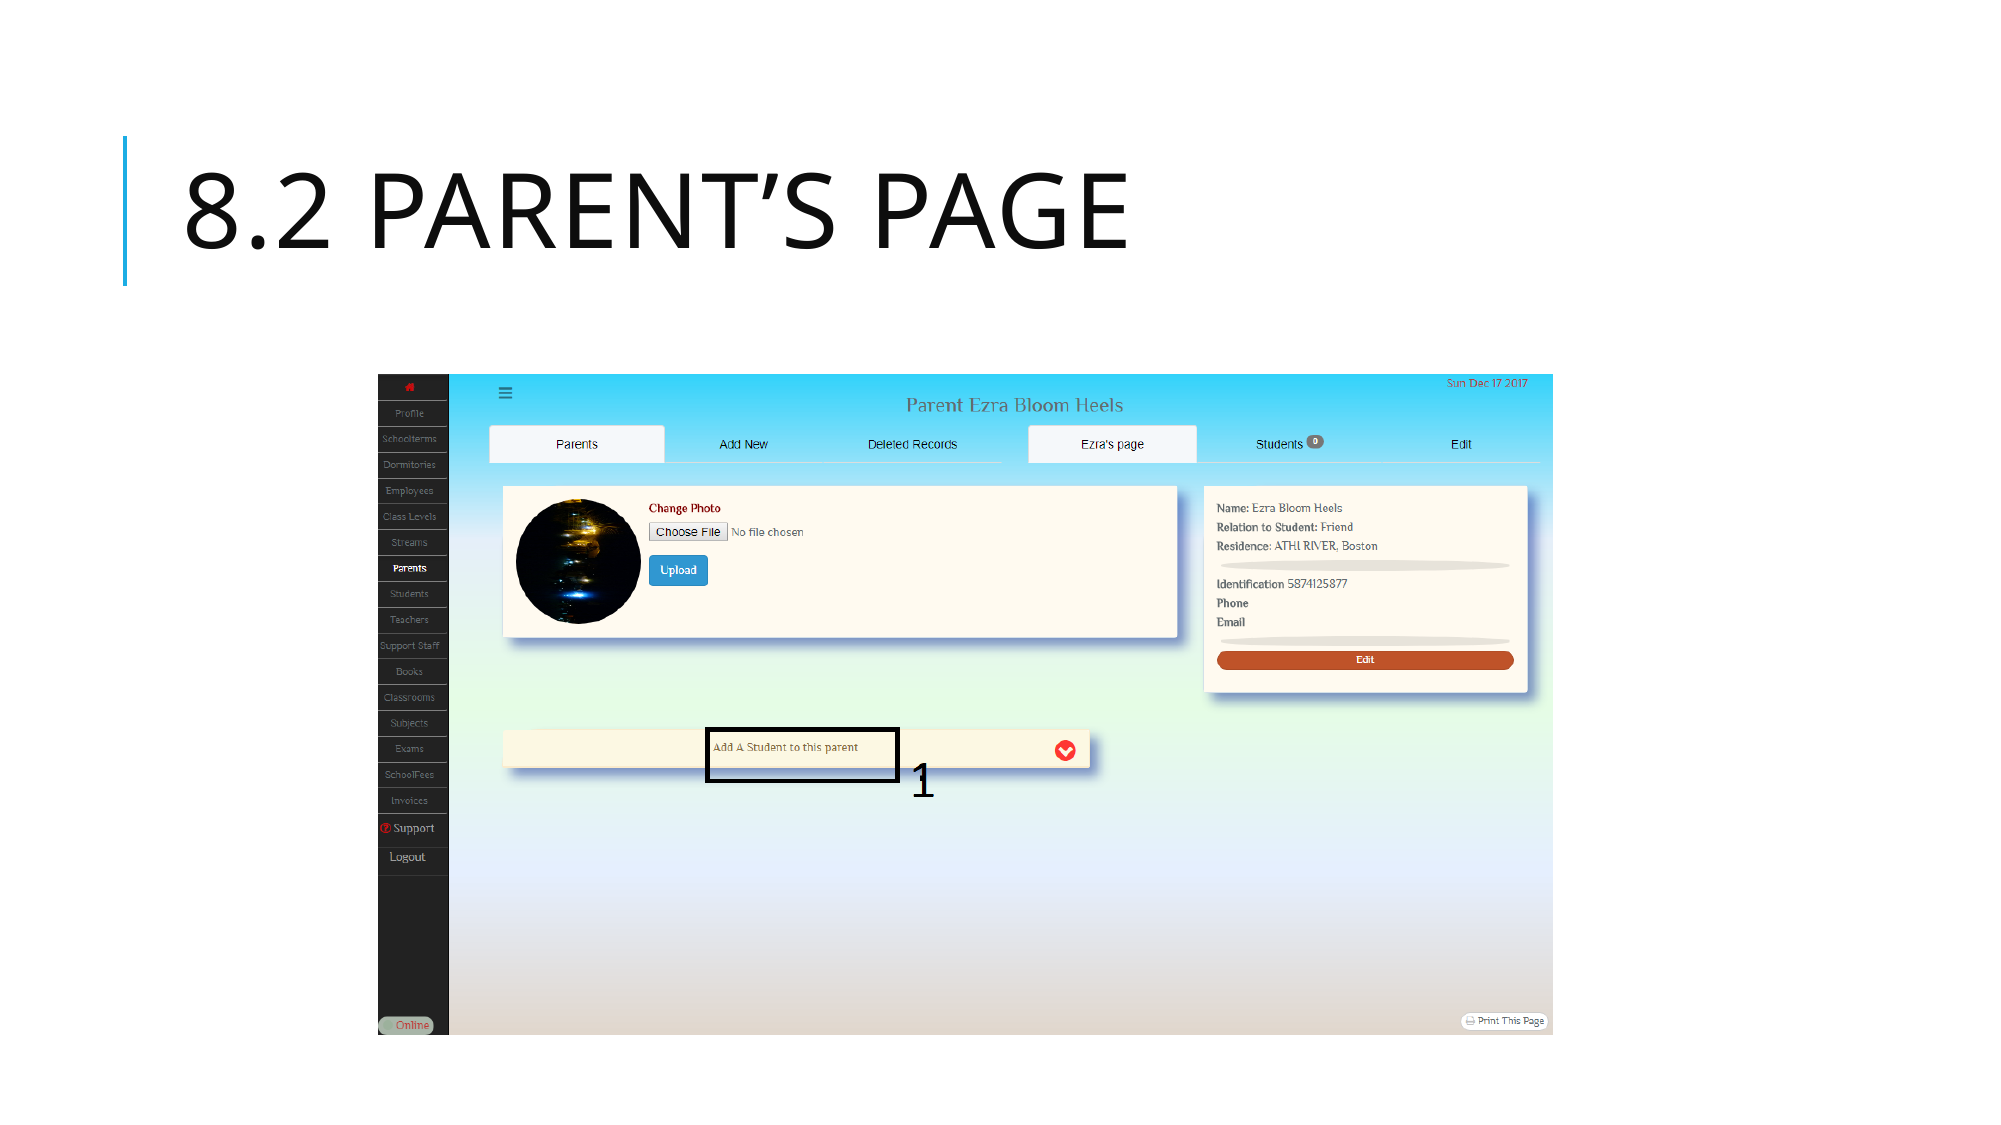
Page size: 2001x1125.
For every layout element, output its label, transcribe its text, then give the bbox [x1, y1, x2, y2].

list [378, 374, 1553, 1036]
title 8.2 Parent’s page [168, 96, 1763, 342]
